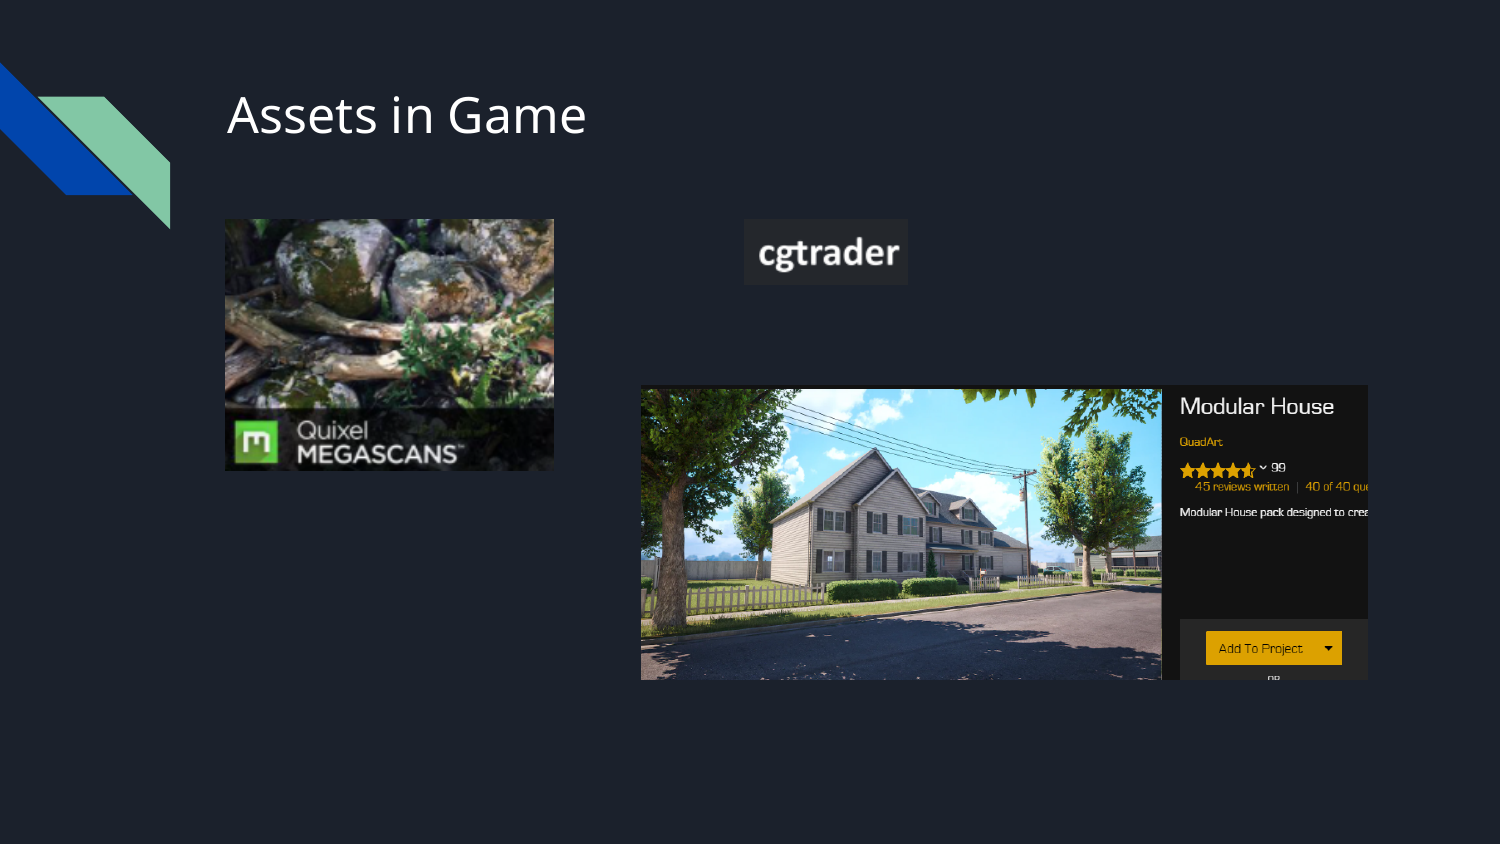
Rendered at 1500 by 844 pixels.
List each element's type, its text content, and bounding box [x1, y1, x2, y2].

title Assets in Game [212, 64, 1368, 215]
picture [641, 384, 1368, 680]
picture [744, 219, 908, 286]
picture [224, 219, 554, 472]
